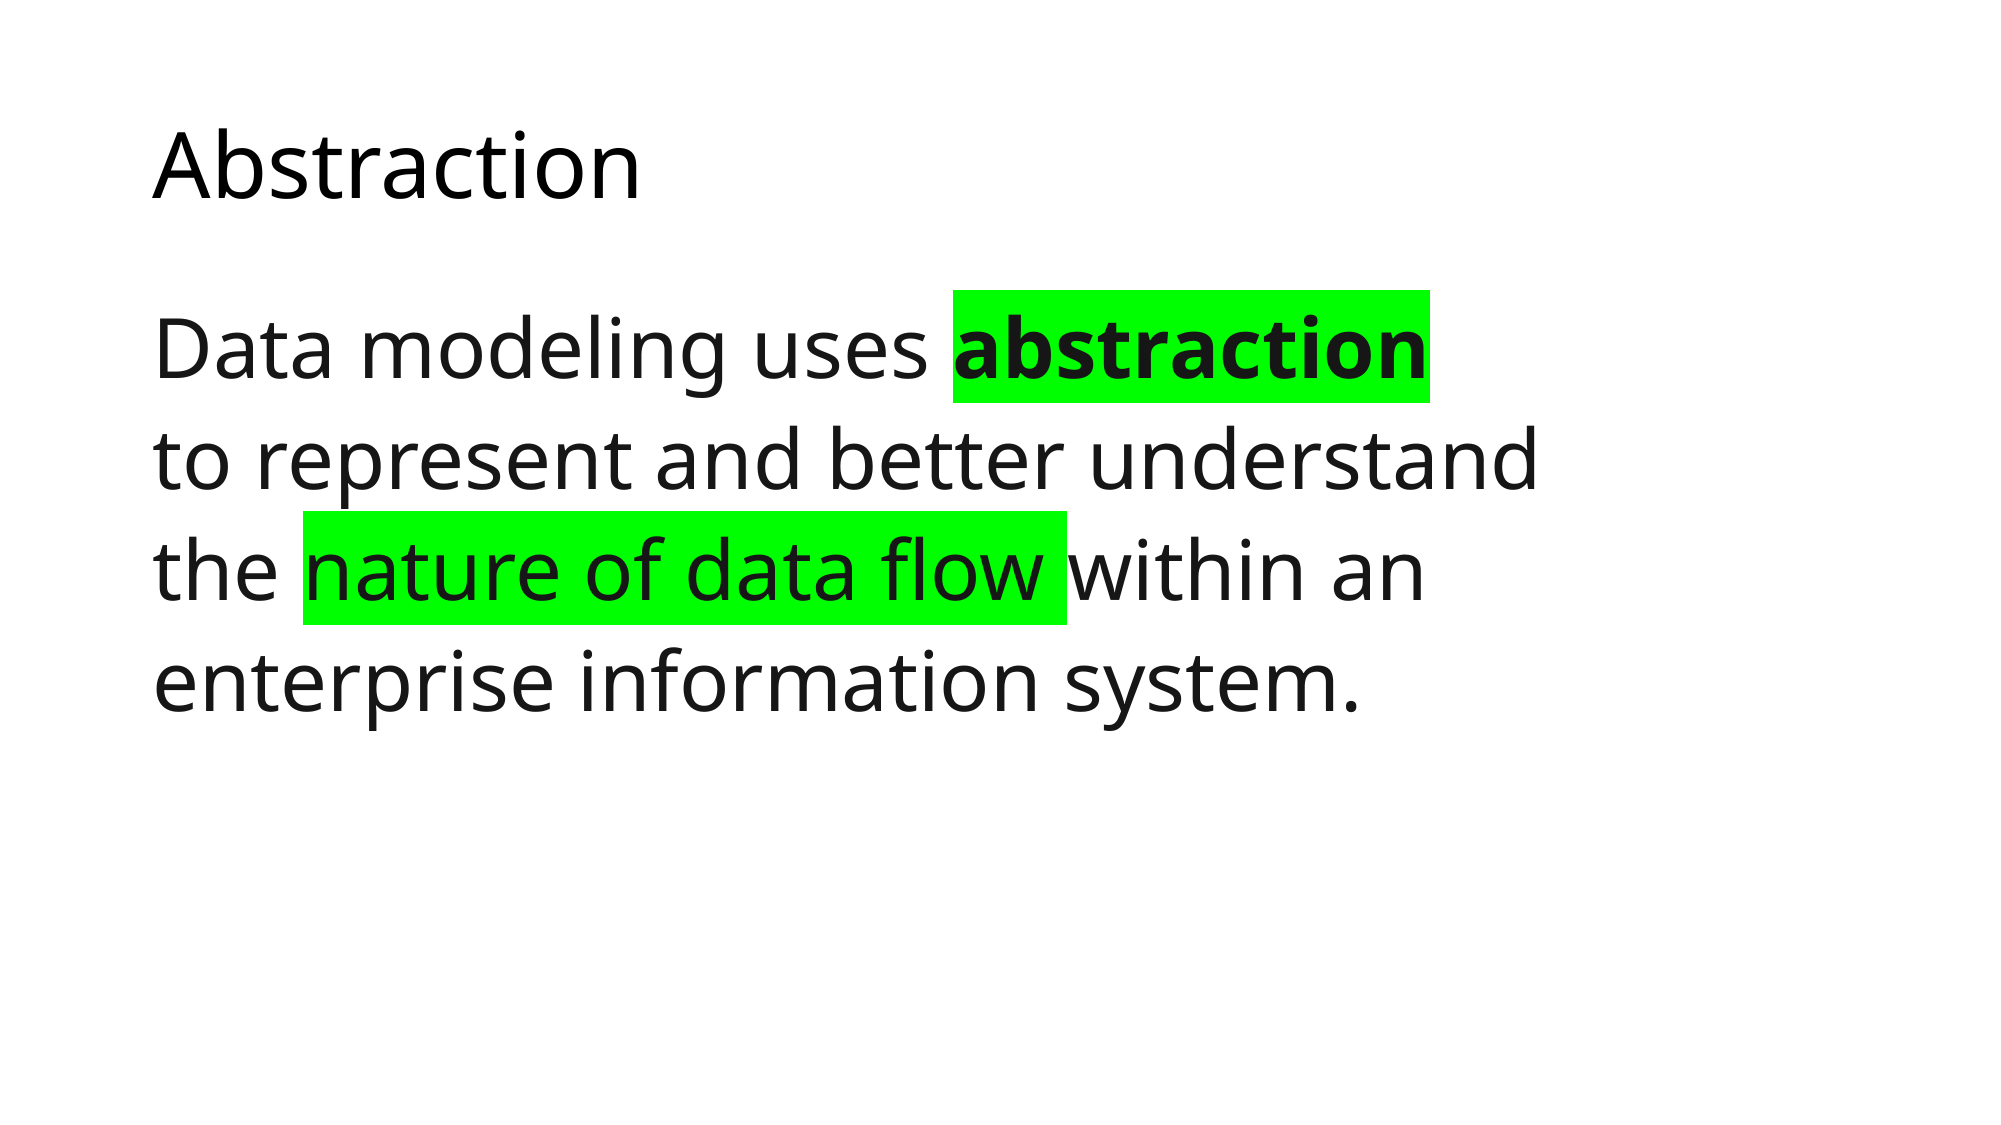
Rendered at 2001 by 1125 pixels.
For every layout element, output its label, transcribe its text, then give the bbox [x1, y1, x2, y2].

list Data modeling uses abstraction to represent and better understand the nature of data flow within an enterprise information system. [137, 299, 1863, 1014]
title Abstraction [137, 59, 1863, 278]
